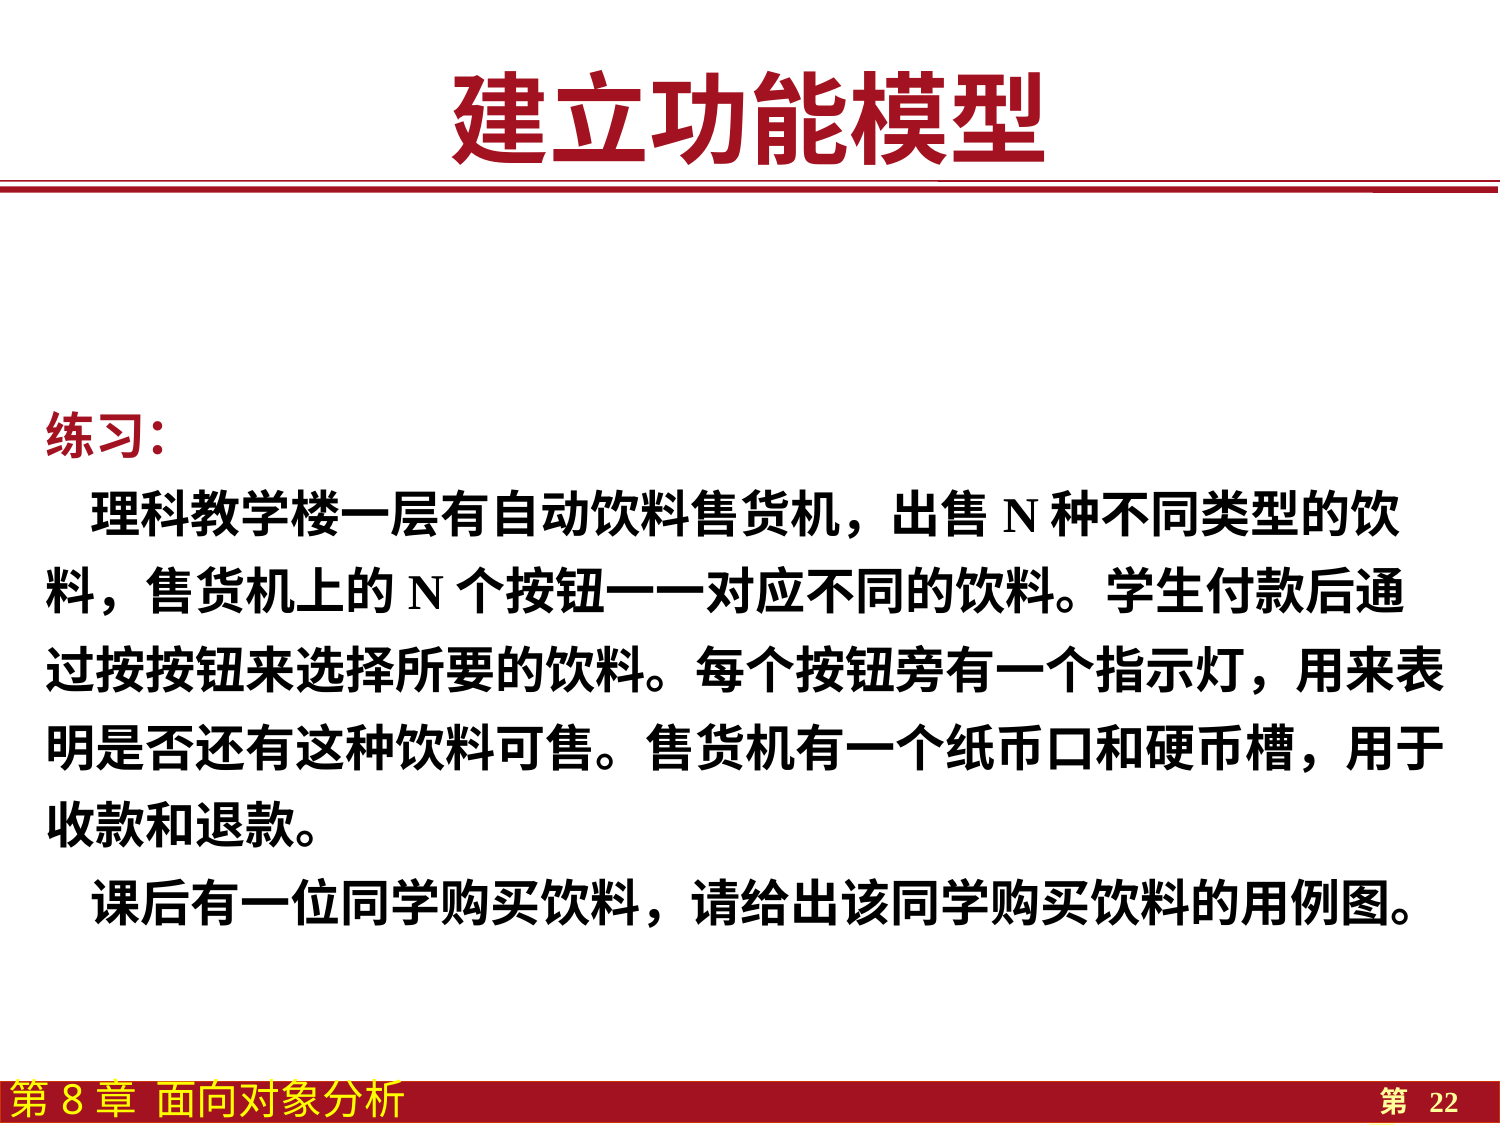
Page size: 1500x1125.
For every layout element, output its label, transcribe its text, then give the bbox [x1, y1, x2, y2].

text_box 建立功能模型 [254, 49, 1245, 185]
title 练习： 理科教学楼一层有自动饮料售货机，出售N种不同类型的饮料，售货机上的N个按钮一一对应不同的饮料。学生付款后通过按按钮来选择所要的饮料。每个按钮旁有一个指示灯，用来表明是否还有这种饮料可售。售货机有一个纸币口和硬币槽，用于收款和退款。 课后有一位同学购买饮料，请给出该同学购买饮料的用例图。 [45, 289, 1454, 933]
